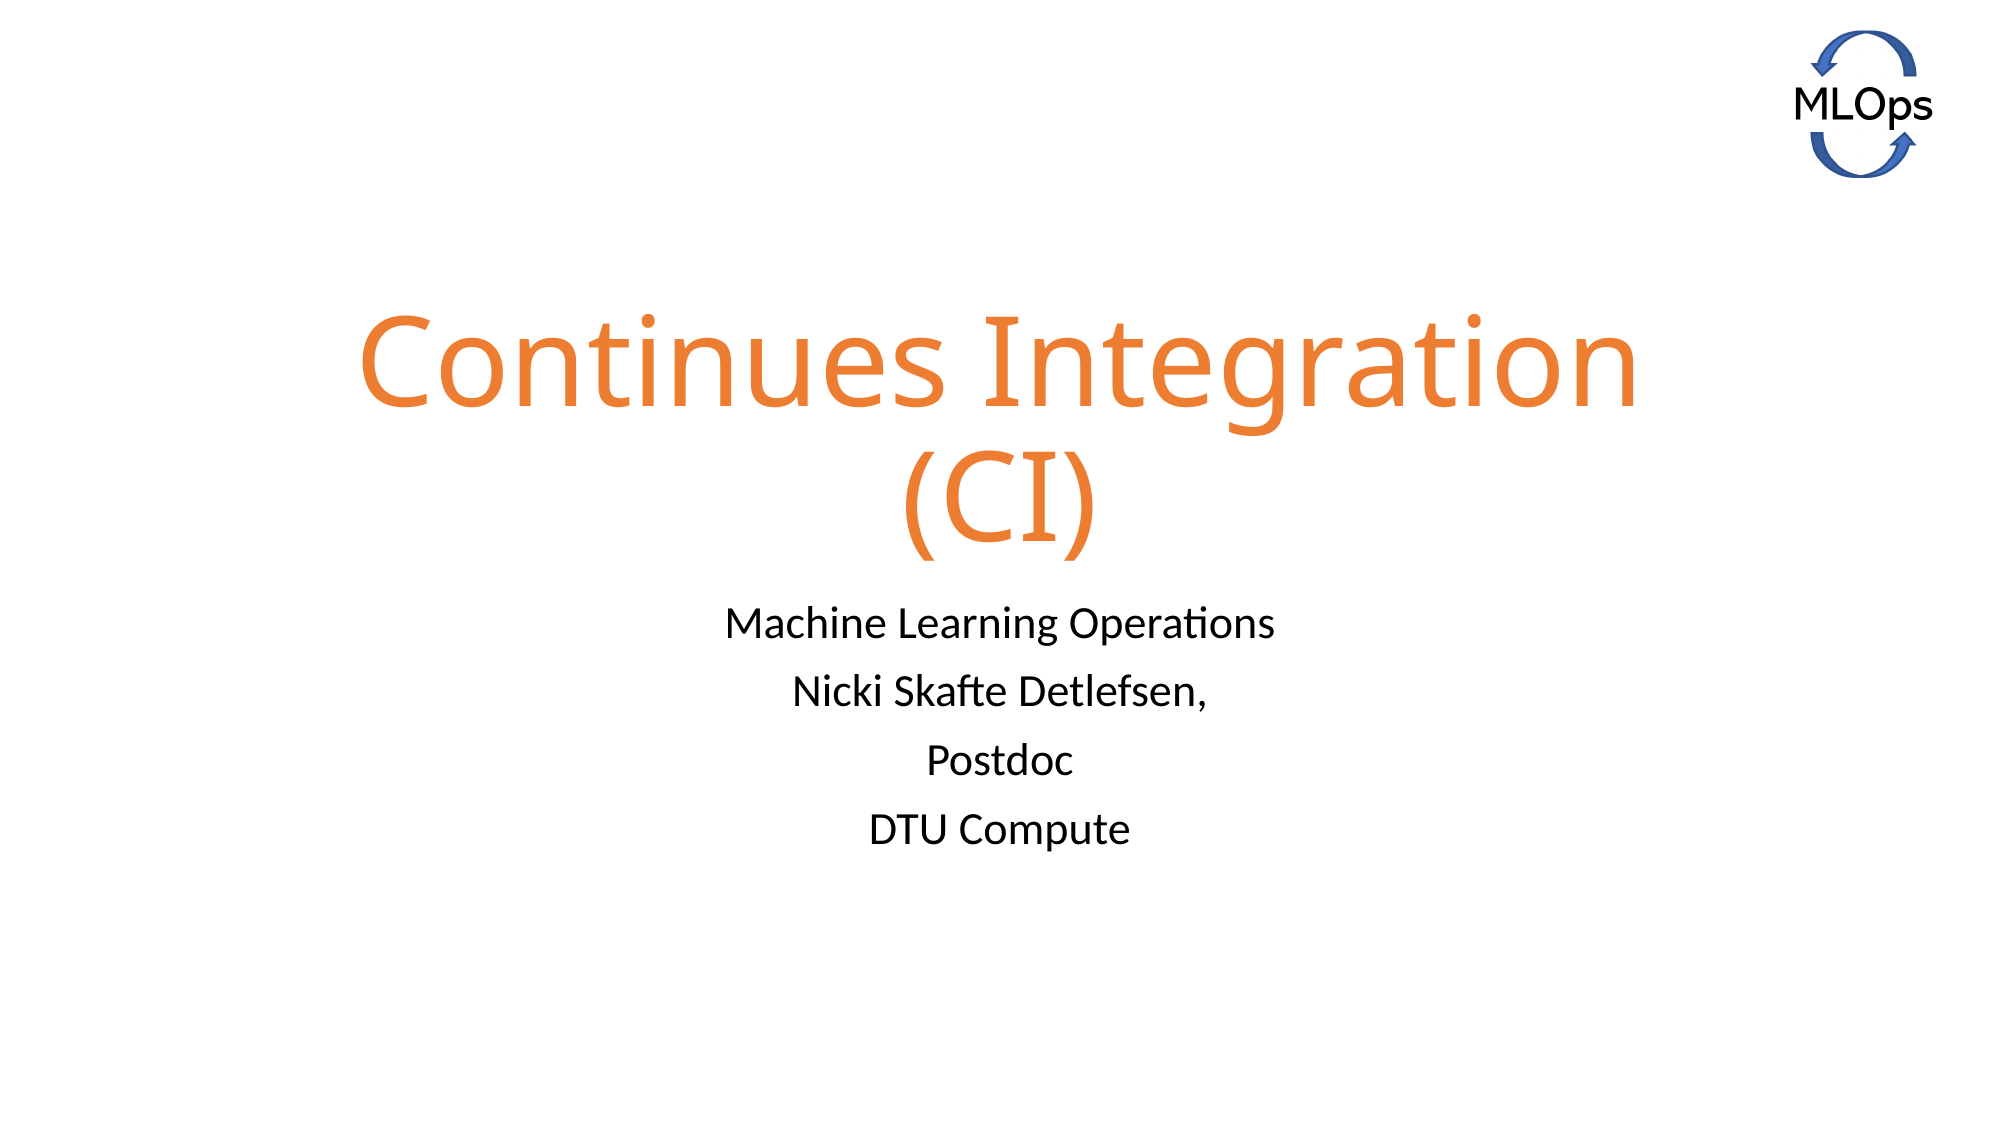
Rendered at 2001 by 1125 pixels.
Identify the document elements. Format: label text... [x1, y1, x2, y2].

title Continues Integration (CI) [249, 184, 1750, 576]
subtitle Machine Learning Operations Nicki Skafte Detlefsen, Postdoc DTU Compute [249, 590, 1750, 863]
picture [1788, 26, 1937, 185]
